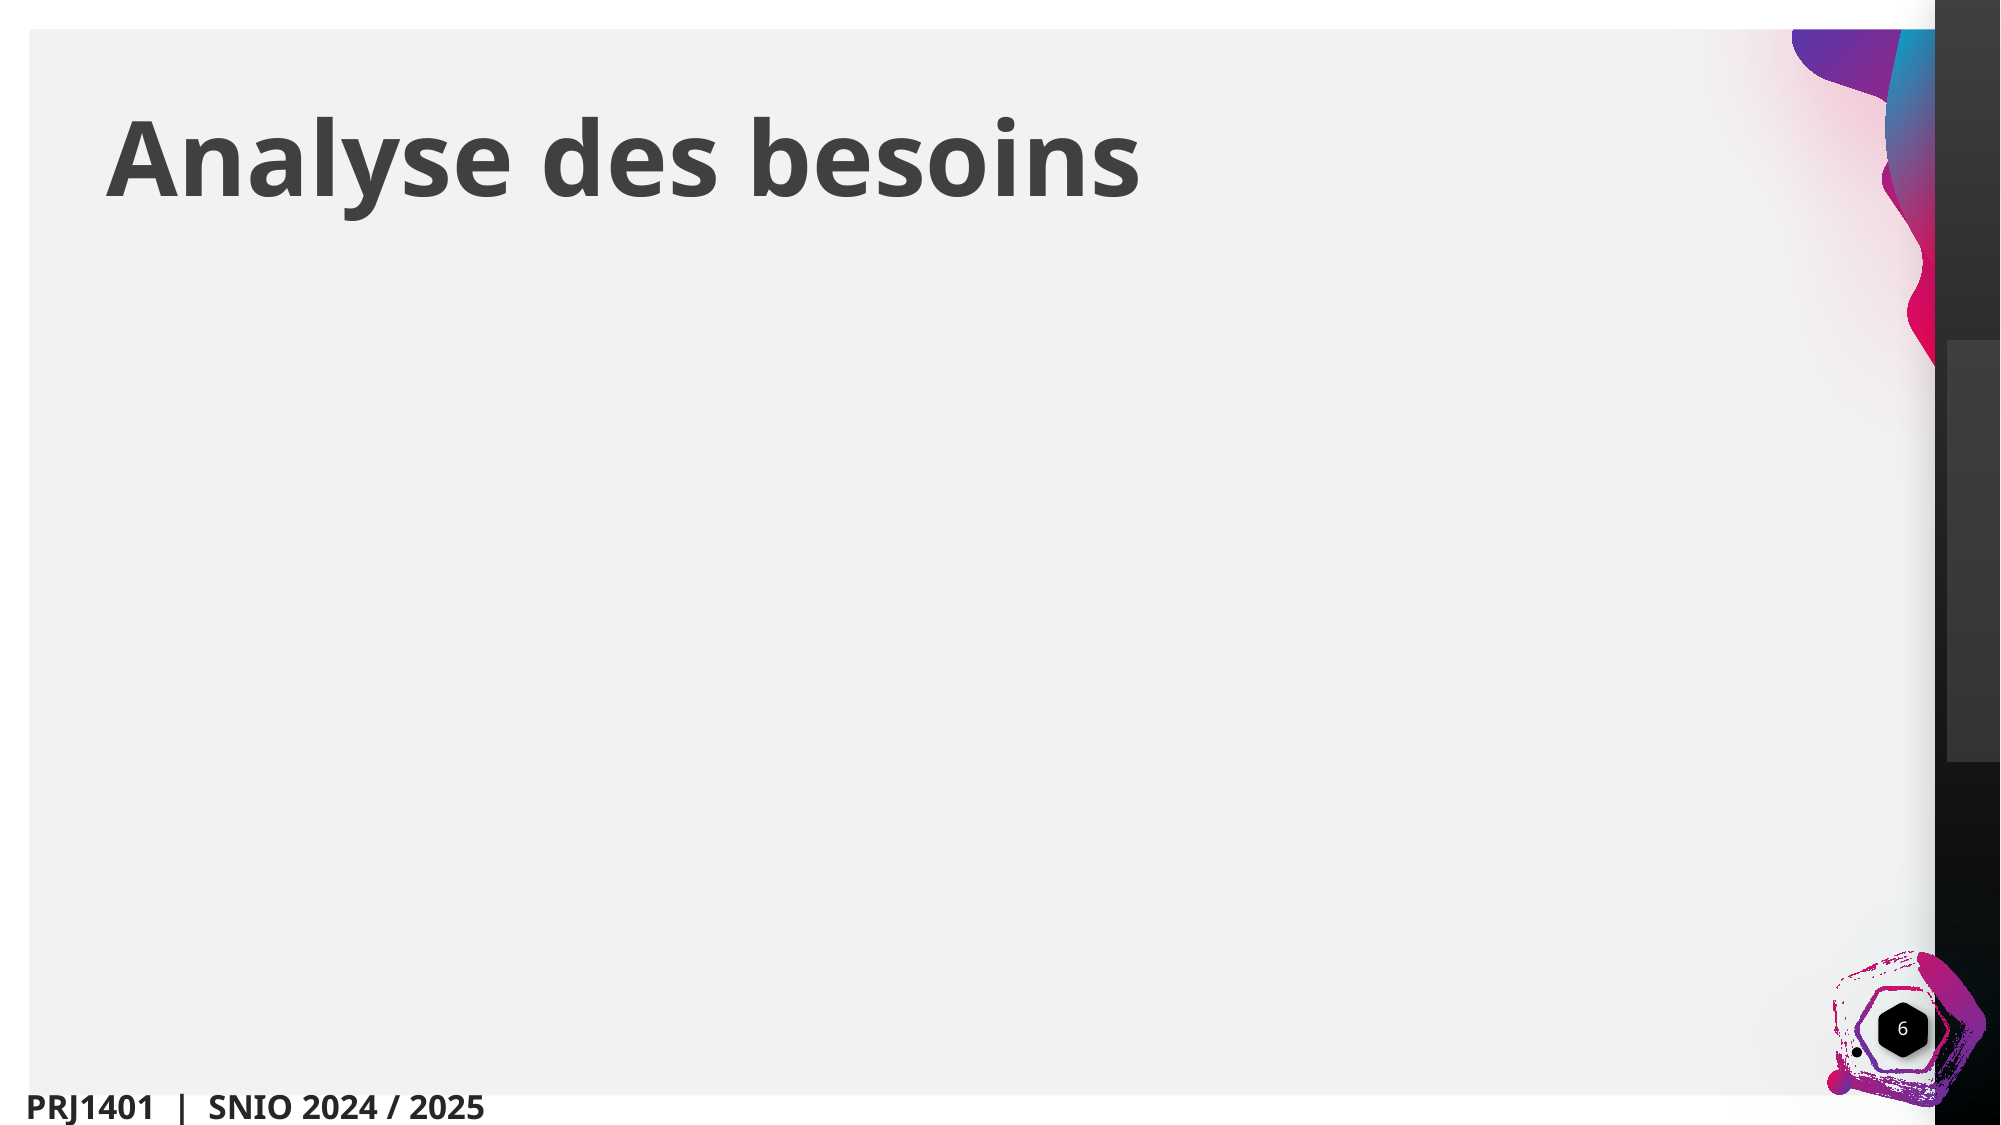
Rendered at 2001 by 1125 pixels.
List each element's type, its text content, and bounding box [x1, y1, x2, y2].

slide_number 6 [1872, 1001, 1934, 1057]
picture [1947, 340, 2000, 762]
text_box PRJ1401 | SNIO 2024 / 2025 [0, 1091, 625, 1125]
title Analyse des besoins [106, 106, 1163, 225]
